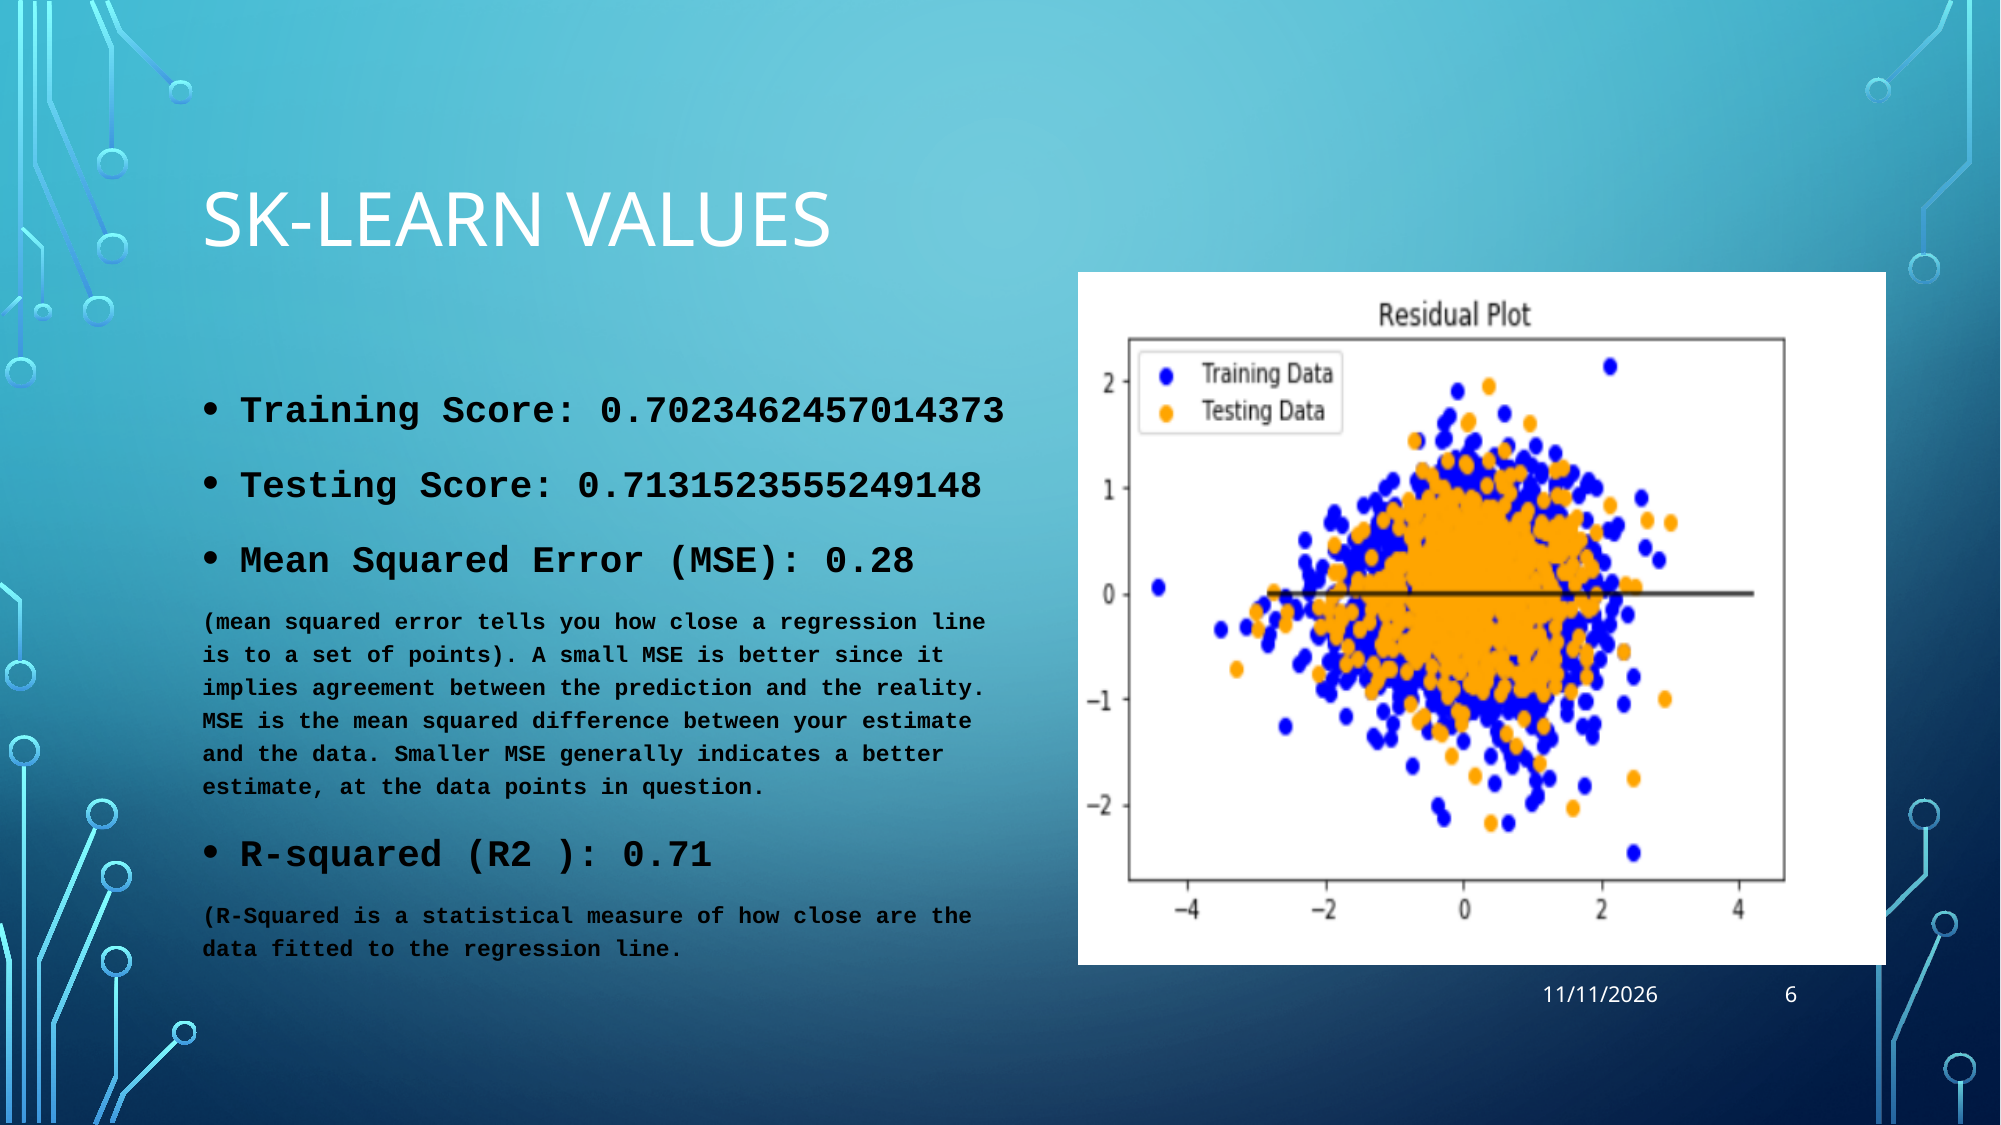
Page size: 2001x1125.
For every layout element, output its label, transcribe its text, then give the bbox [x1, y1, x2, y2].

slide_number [1223, 966, 1674, 1025]
list Training Score: 0.7023462457014373 Testing Score: 0.7131523555249148 Mean Squared Error (MSE): 0.28 (mean squared error tells you how close a regression line is to a set of points). A small MSE is better since it implies agreement between the prediction and the reality. MSE is the mean squared difference between your estimate and the data. Smaller MSE generally indicates a better estimate, at the data points in question. R-squared (R2 ): 0.71 (R-Squared is a statistical measure of how close are the data fitted to the regression line. [187, 369, 1037, 1024]
slide_number 6 [1685, 966, 1813, 1025]
title Sk-learn values [187, 101, 1813, 344]
picture [1077, 272, 1887, 966]
